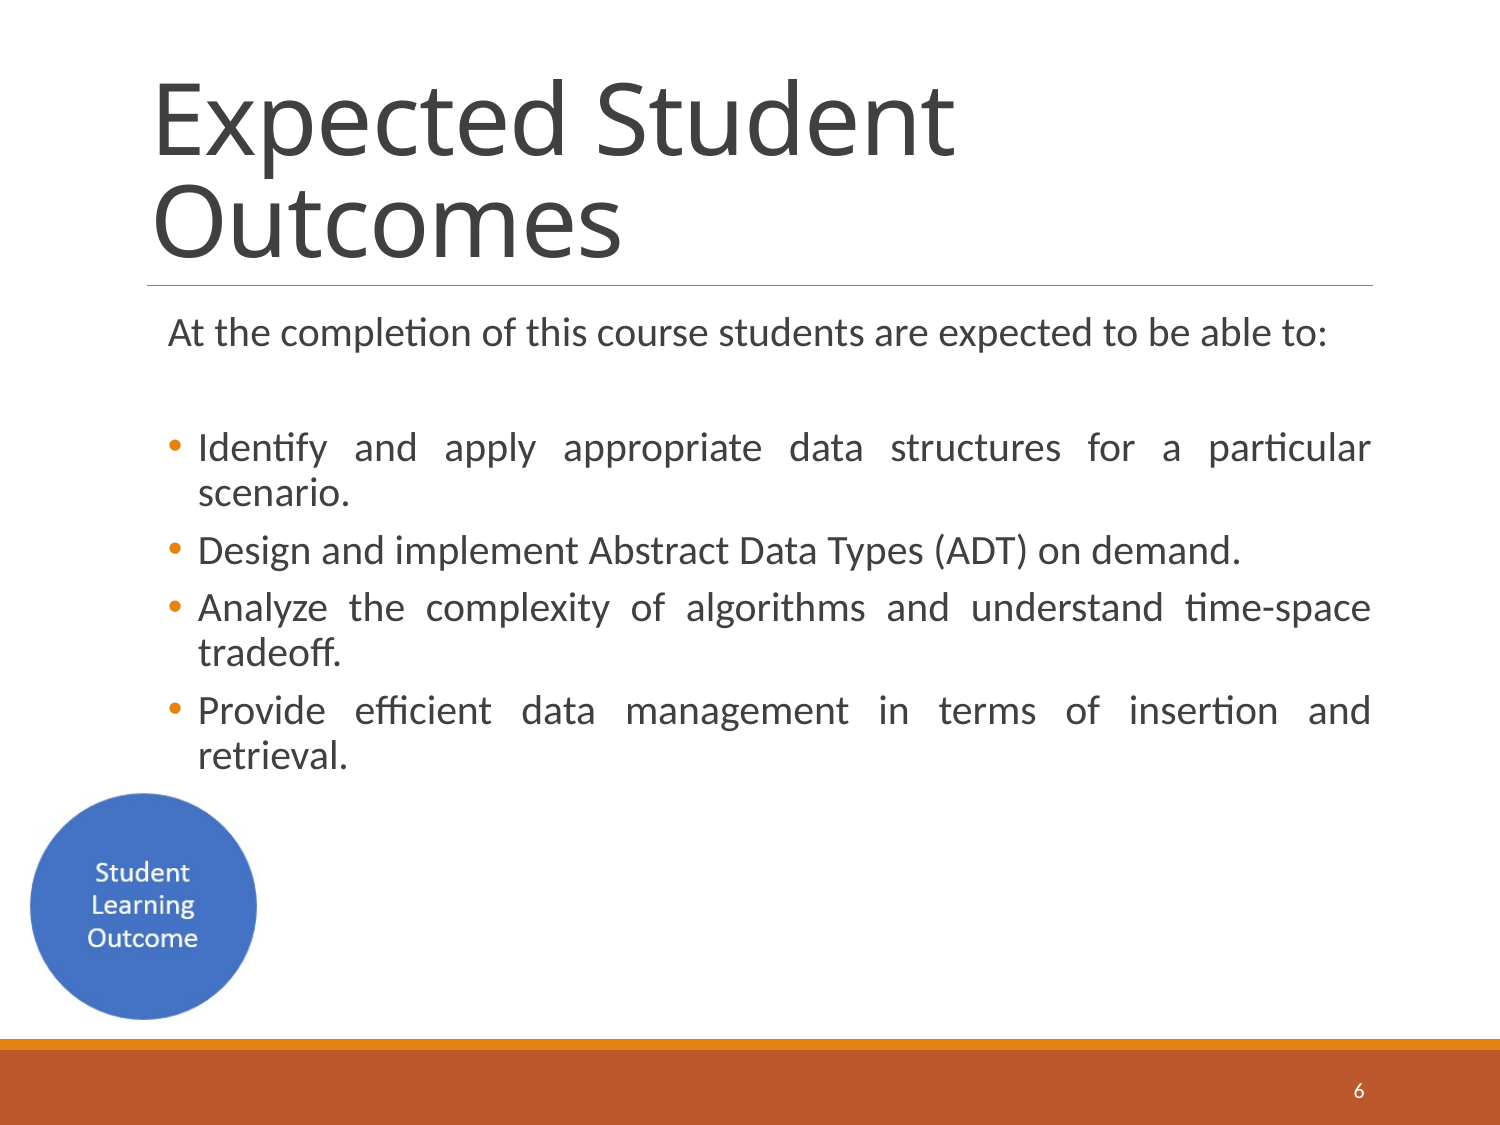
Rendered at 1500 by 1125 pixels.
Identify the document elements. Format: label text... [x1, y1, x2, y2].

list At the completion of this course students are expected to be able to: Identify and apply appropriate data structures for a particular scenario. Design and implement Abstract Data Types (ADT) on demand. Analyze the complexity of algorithms and understand time-space tradeoff. Provide efficient data management in terms of insertion and retrieval. [135, 302, 1373, 811]
picture [28, 786, 261, 1023]
slide_number 6 [1218, 1059, 1380, 1120]
title Expected Student Outcomes [135, 47, 1373, 285]
